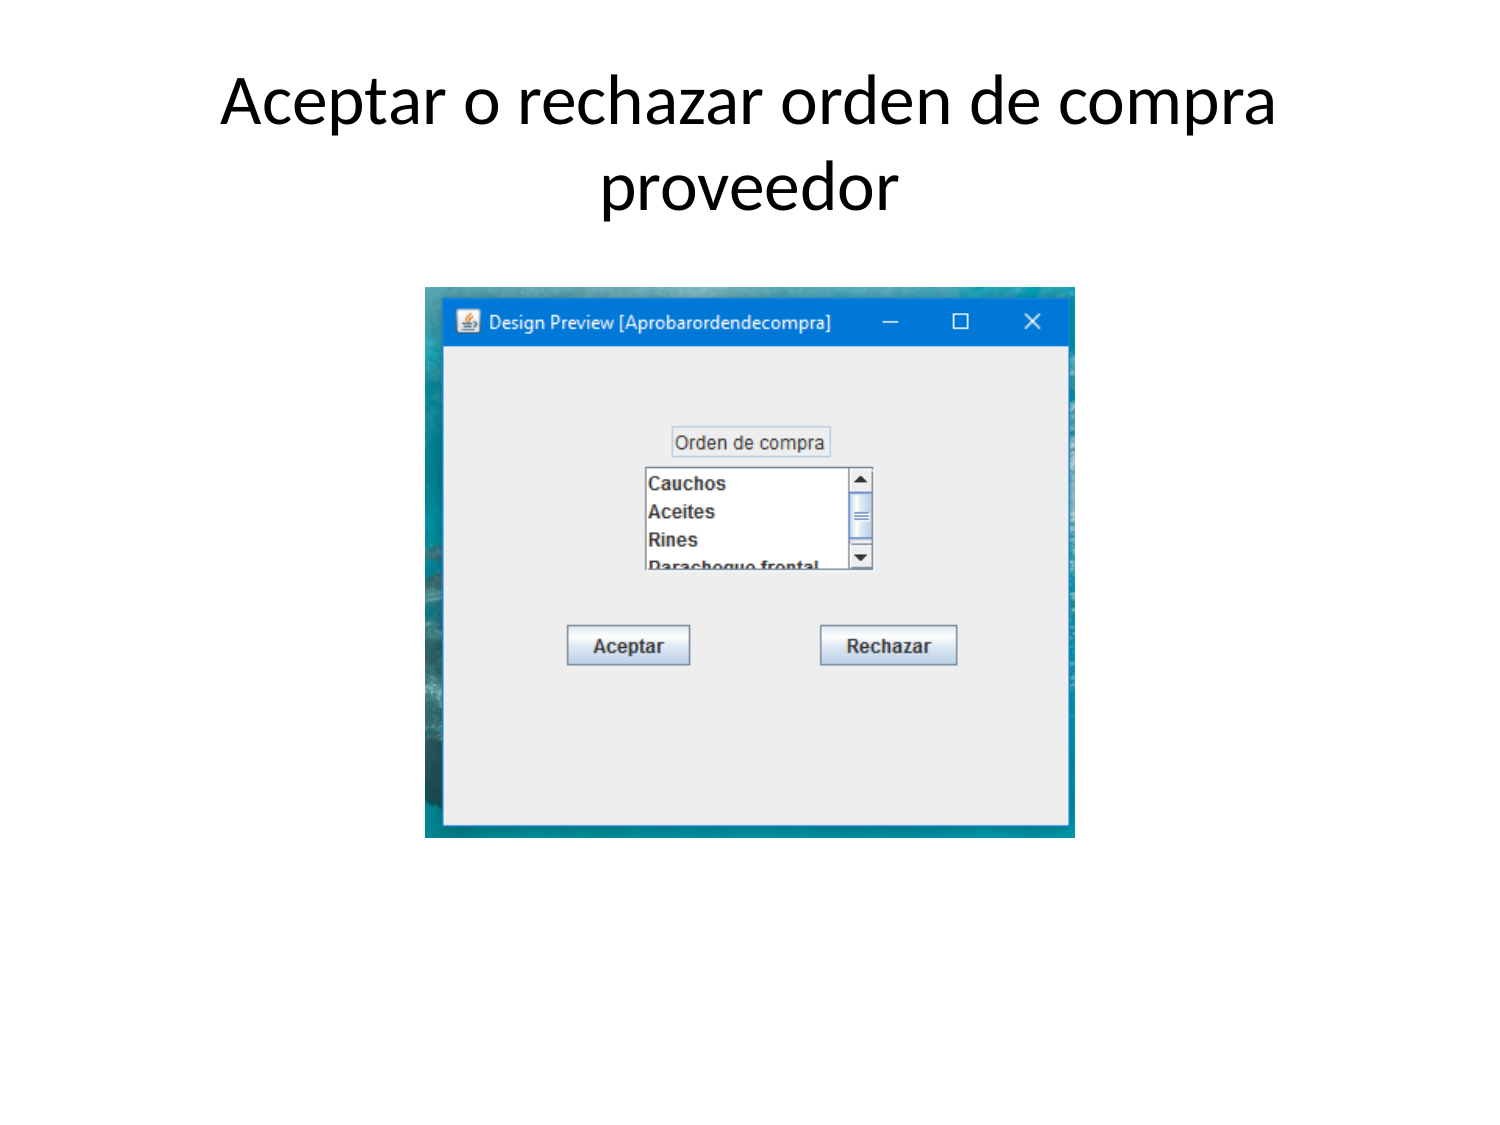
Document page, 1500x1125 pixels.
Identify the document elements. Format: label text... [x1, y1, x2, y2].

title Aceptar o rechazar orden de compra proveedor [75, 45, 1425, 233]
picture [424, 287, 1076, 838]
